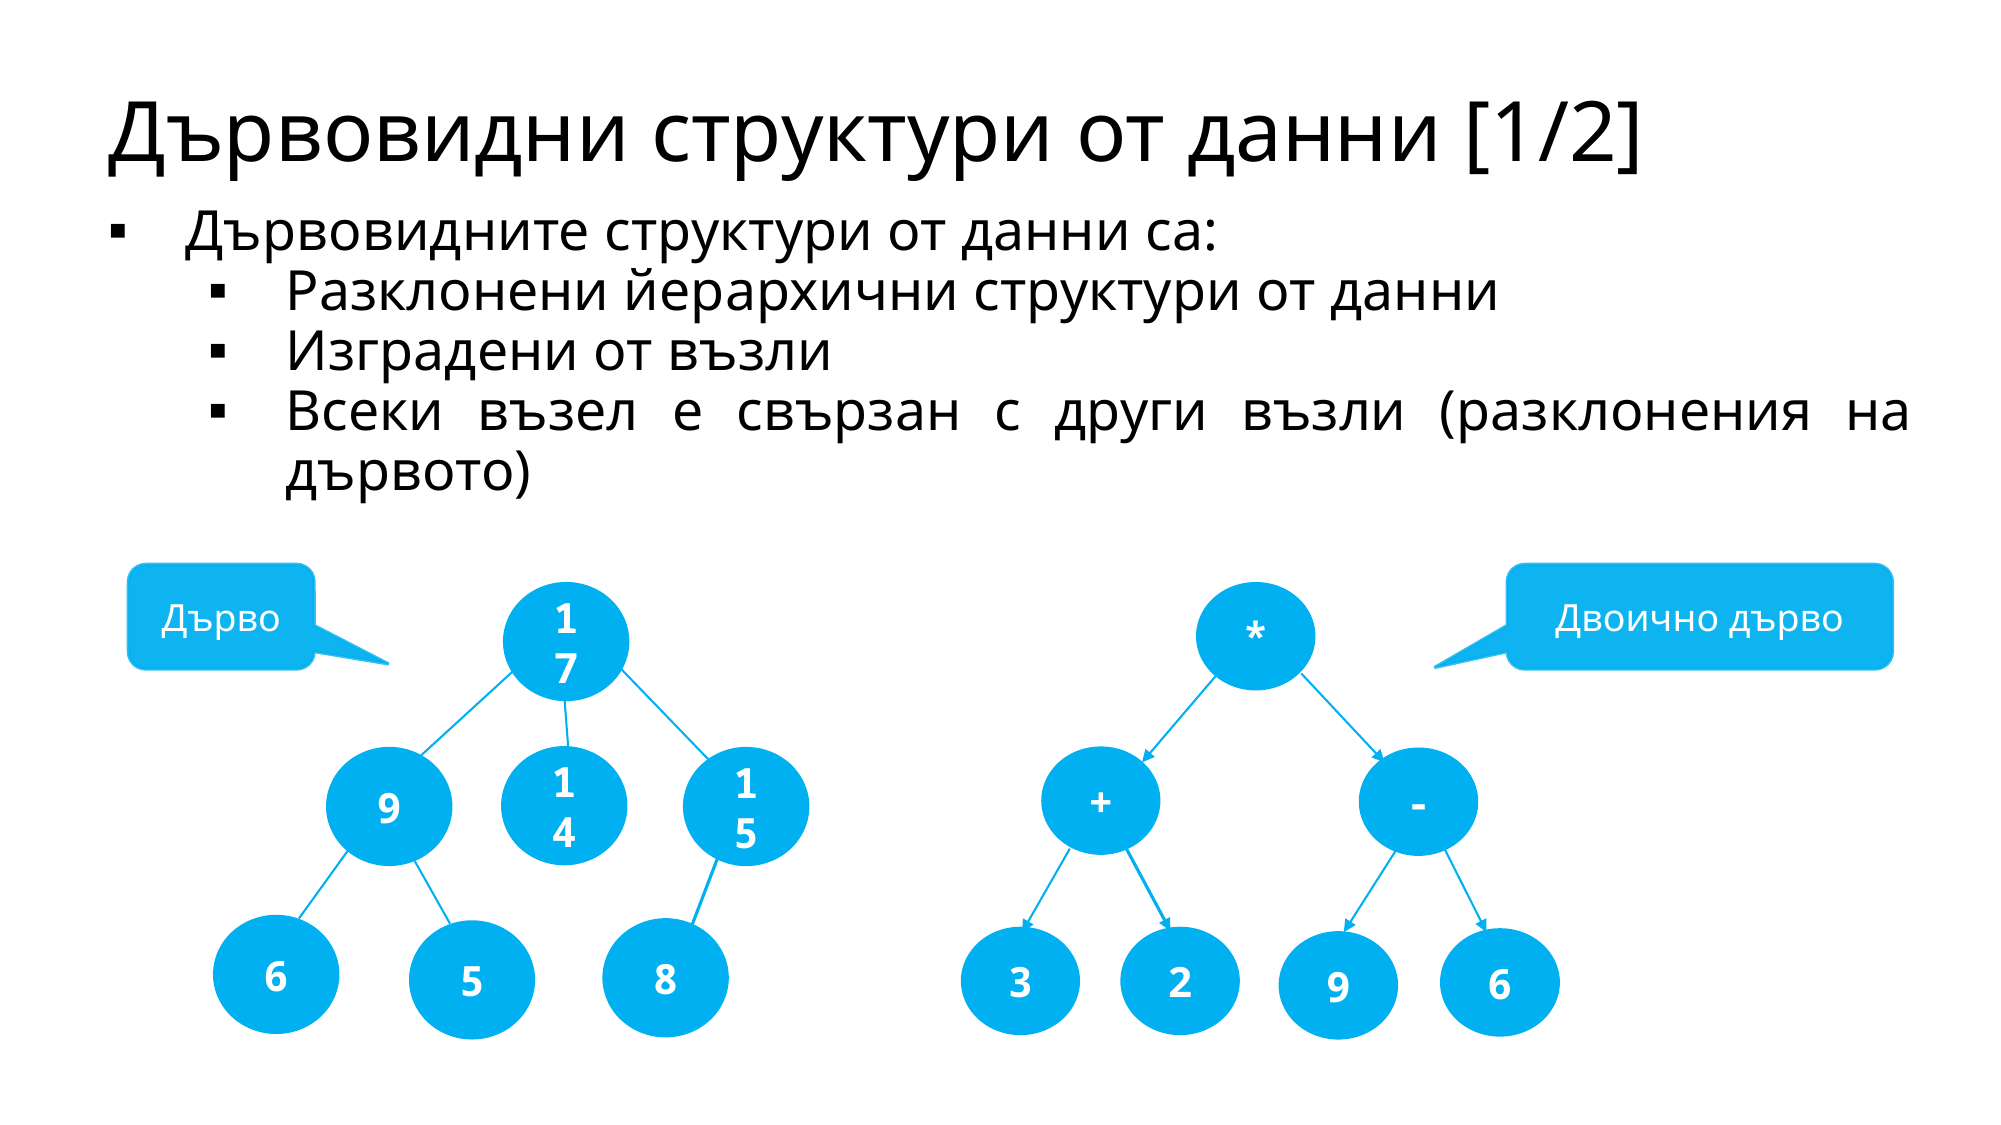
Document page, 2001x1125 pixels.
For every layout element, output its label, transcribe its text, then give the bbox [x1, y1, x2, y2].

list Дървовидните структури от данни са: Разклонени йерархични структури от данни Изградени от възли Всеки възел е свързан с други възли (разклонения на дървото) [68, 196, 1932, 545]
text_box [214, 582, 809, 1039]
text_box Дърво [128, 564, 315, 670]
text_box Двоично дърво [1507, 564, 1893, 670]
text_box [961, 582, 1559, 1039]
title Дървовидни структури от данни [1/2] [90, 71, 1955, 198]
